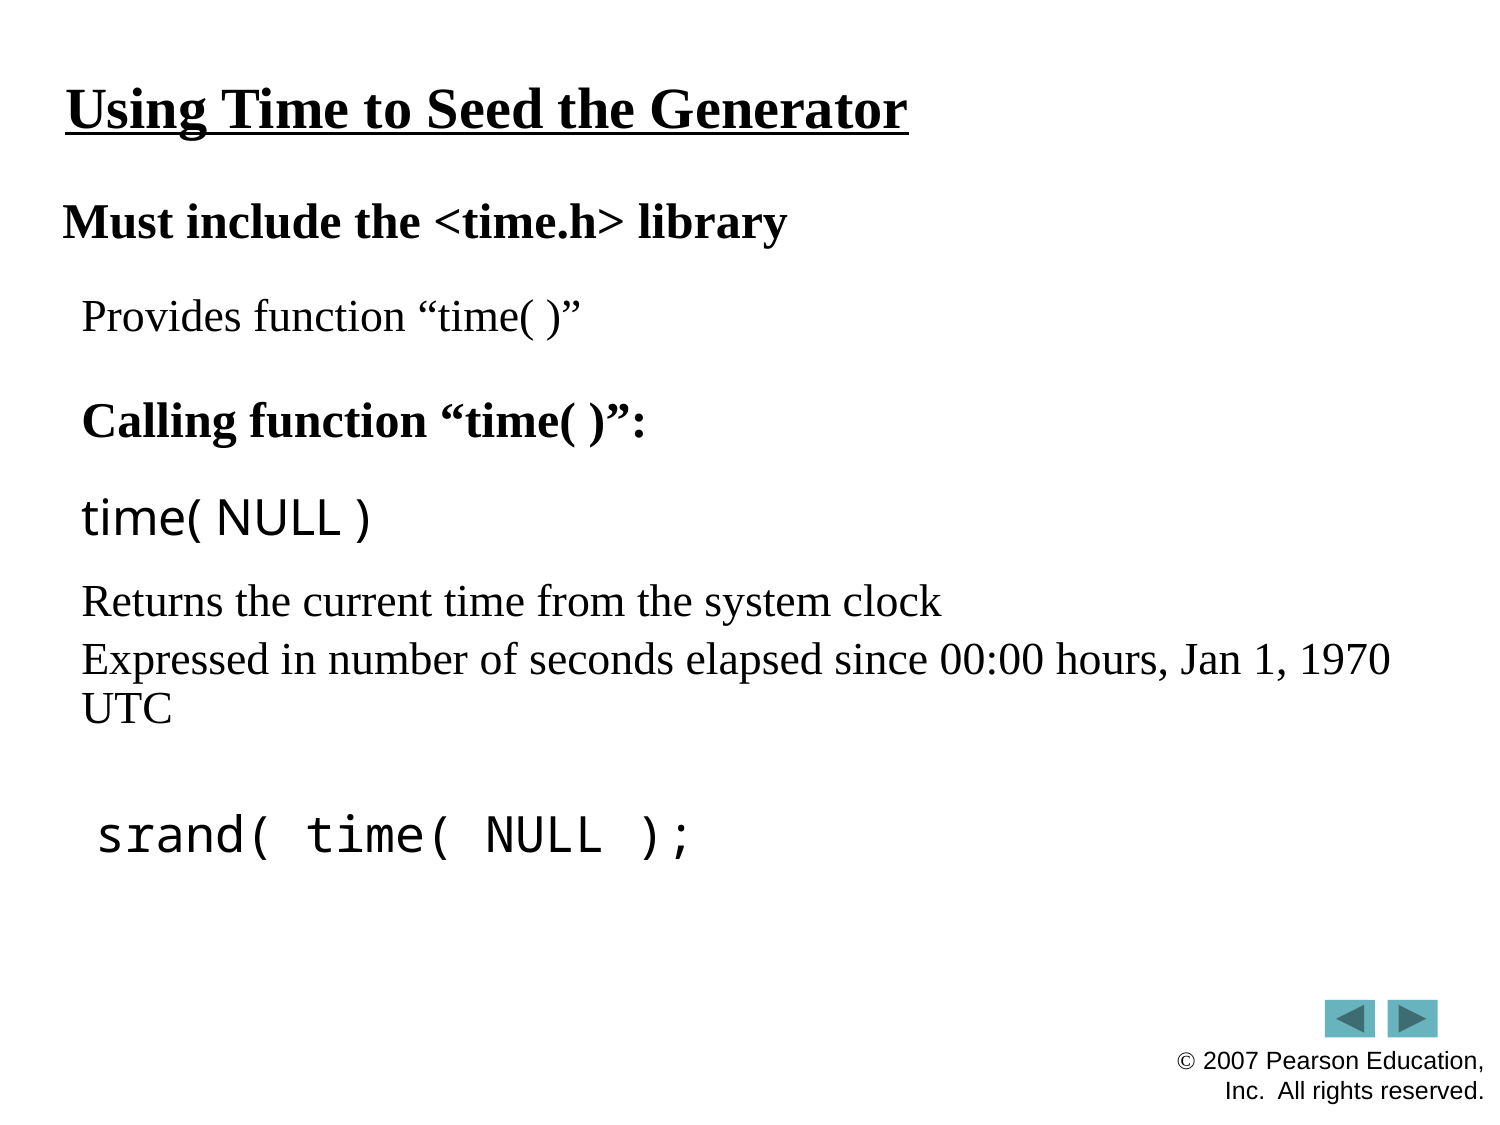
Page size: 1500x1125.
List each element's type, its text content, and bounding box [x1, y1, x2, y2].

text_box srand( time( NULL ); [80, 795, 741, 871]
list Must include the <time.h> library Provides function “time( )” Calling function “time( )”: time( NULL ) Returns the current time from the system clock Expressed in number of seconds elapsed since 00:00 hours, Jan 1, 1970 UTC [62, 187, 1413, 756]
text_box Using Time to Seed the Generator [49, 62, 1400, 148]
